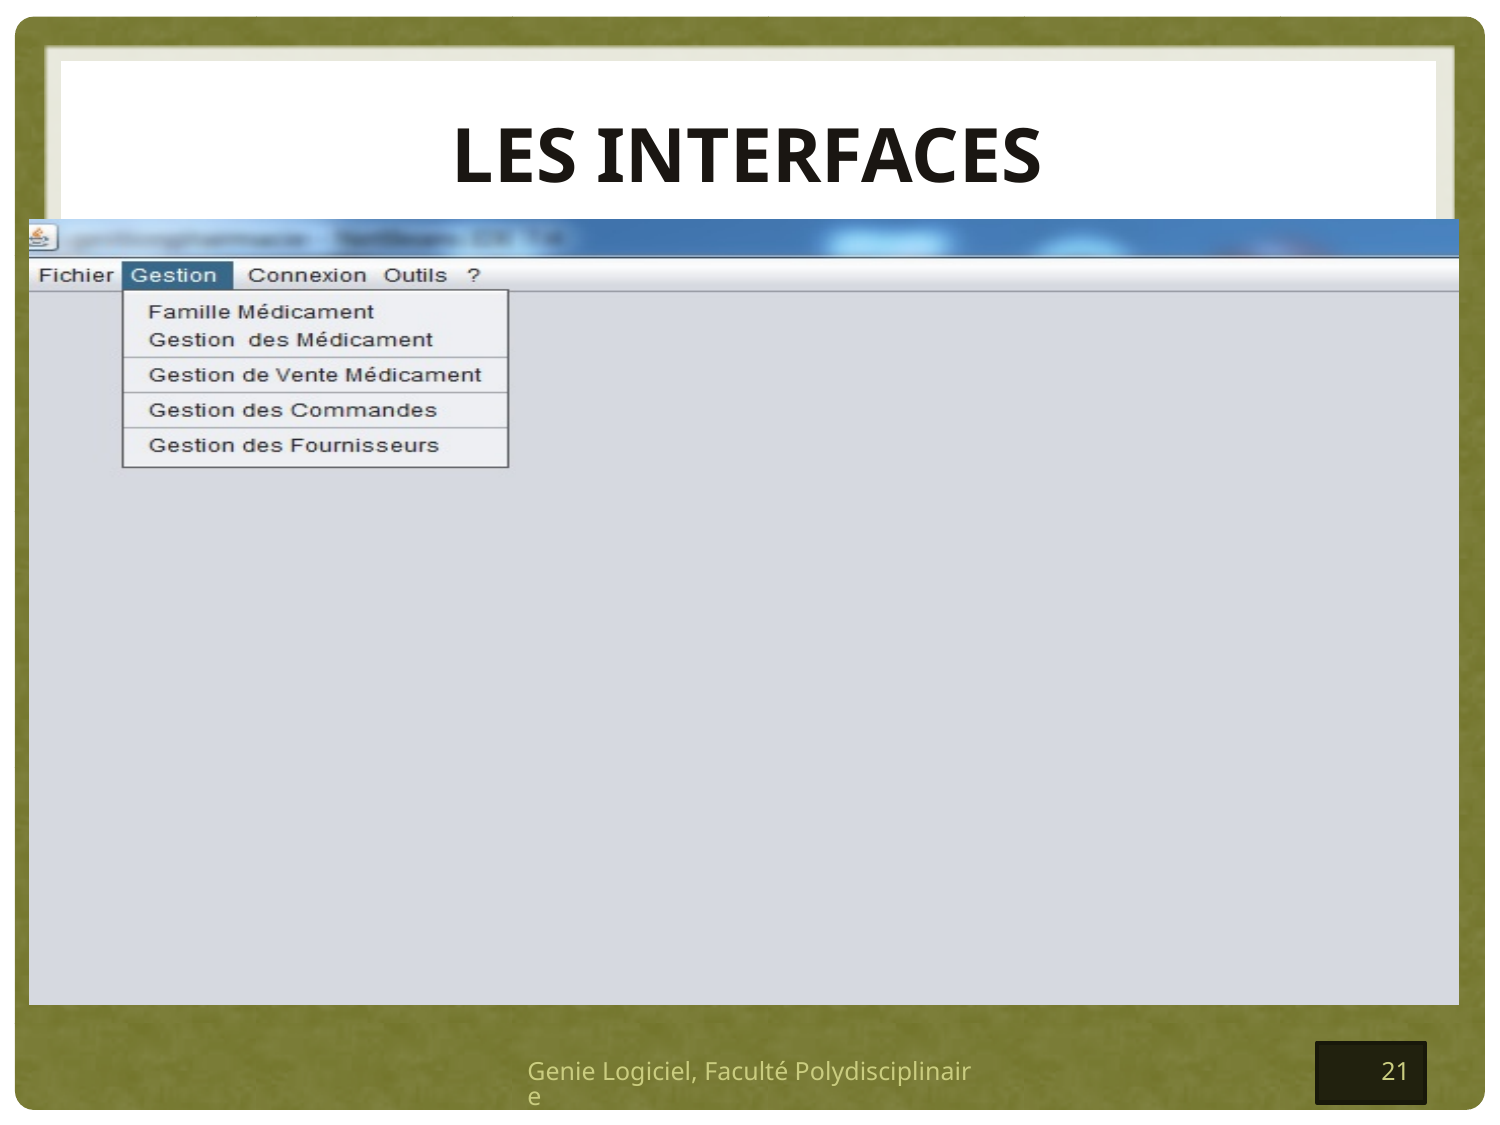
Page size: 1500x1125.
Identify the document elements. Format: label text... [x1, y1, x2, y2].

slide_number 21 [1315, 1041, 1427, 1105]
title Les interfaces [69, 66, 1425, 219]
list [29, 219, 1459, 1006]
footer Genie Logiciel, Faculté Polydisciplinaire [512, 1042, 988, 1103]
